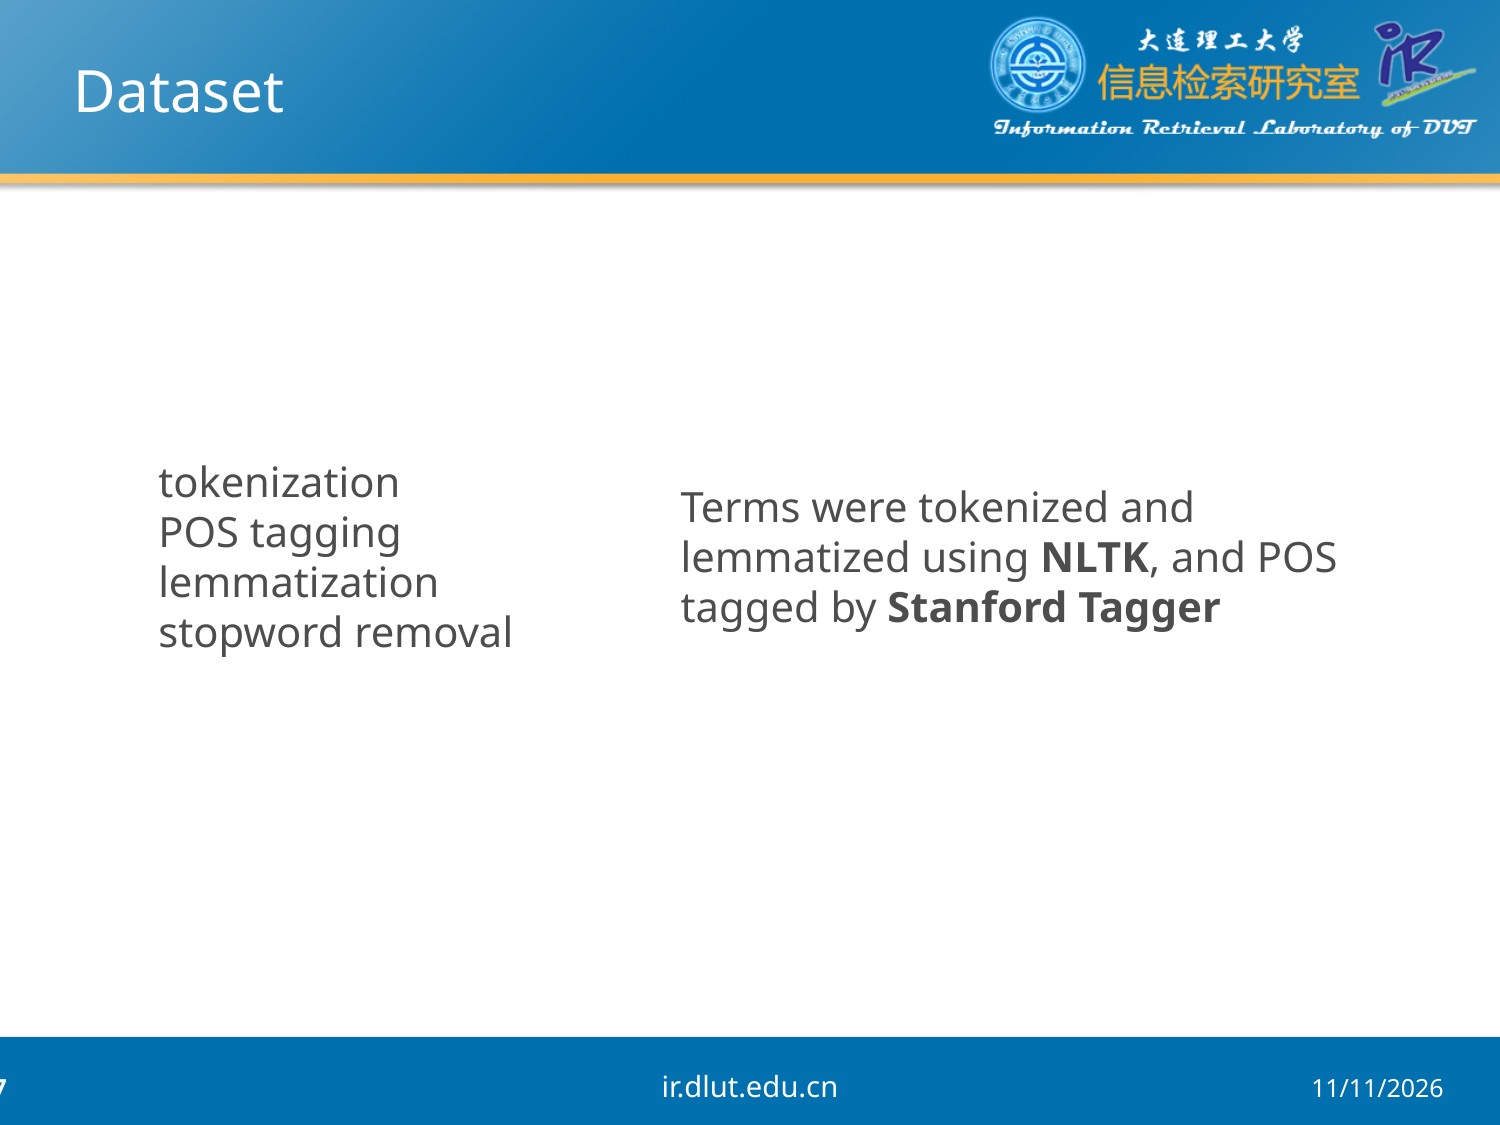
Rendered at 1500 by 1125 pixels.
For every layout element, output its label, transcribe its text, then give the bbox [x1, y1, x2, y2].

text_box tokenization POS tagging lemmatization stopword removal [143, 448, 589, 663]
title Dataset [58, 45, 944, 133]
text_box Terms were tokenized and lemmatized using NLTK, and POS tagged by Stanford Tagger [665, 473, 1392, 639]
picture [0, 0, 1500, 1125]
